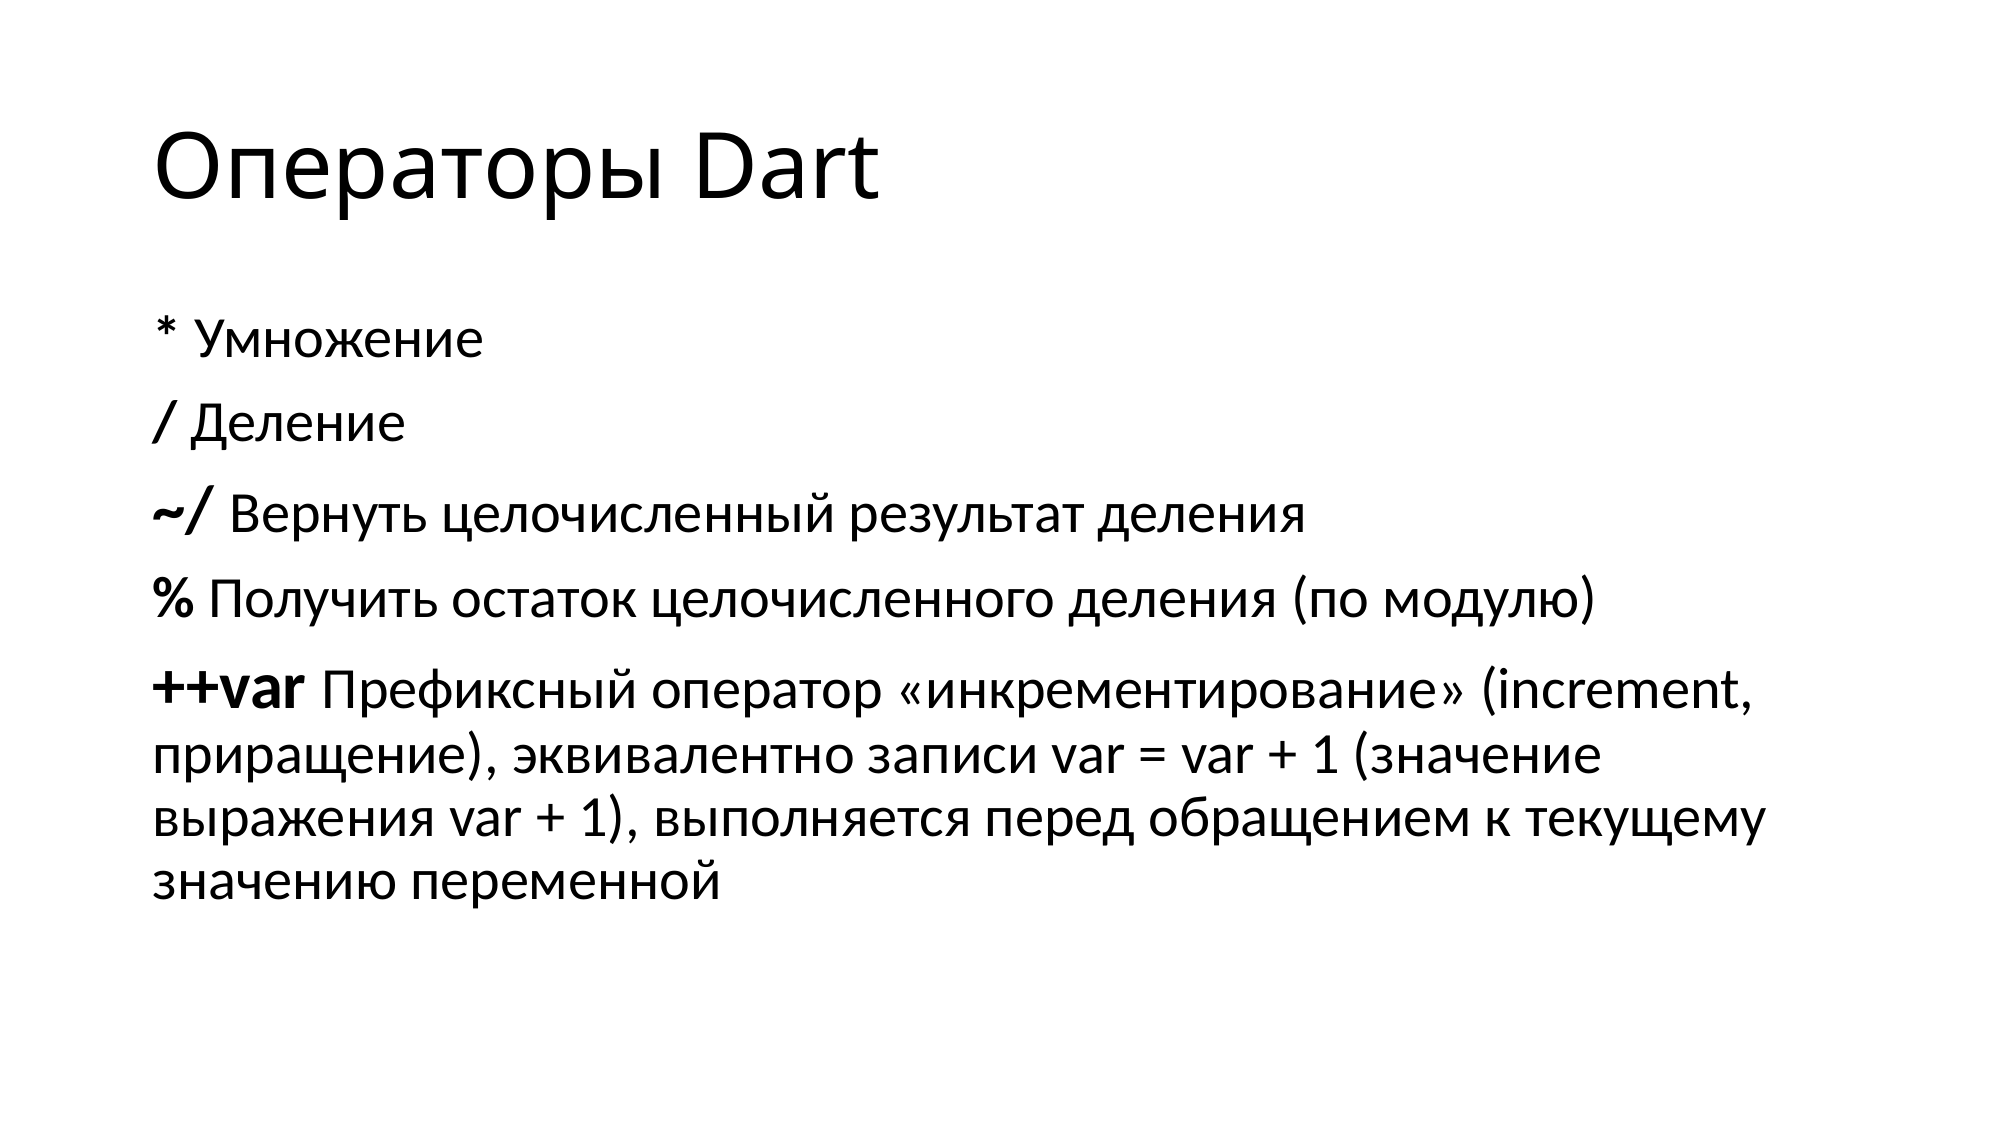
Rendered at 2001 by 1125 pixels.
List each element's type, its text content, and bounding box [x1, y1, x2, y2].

title Операторы Dart [137, 59, 1863, 278]
list * Умножение / Деление ~/ Вернуть целочисленный результат деления % Получить остаток целочисленного деления (по модулю) ++var Префиксный оператор «инкрементирование» (increment, приращение), эквивалентно записи var = var + 1 (значение выражения var + 1), выполняется перед обращением к текущему значению переменной [137, 299, 1863, 1014]
